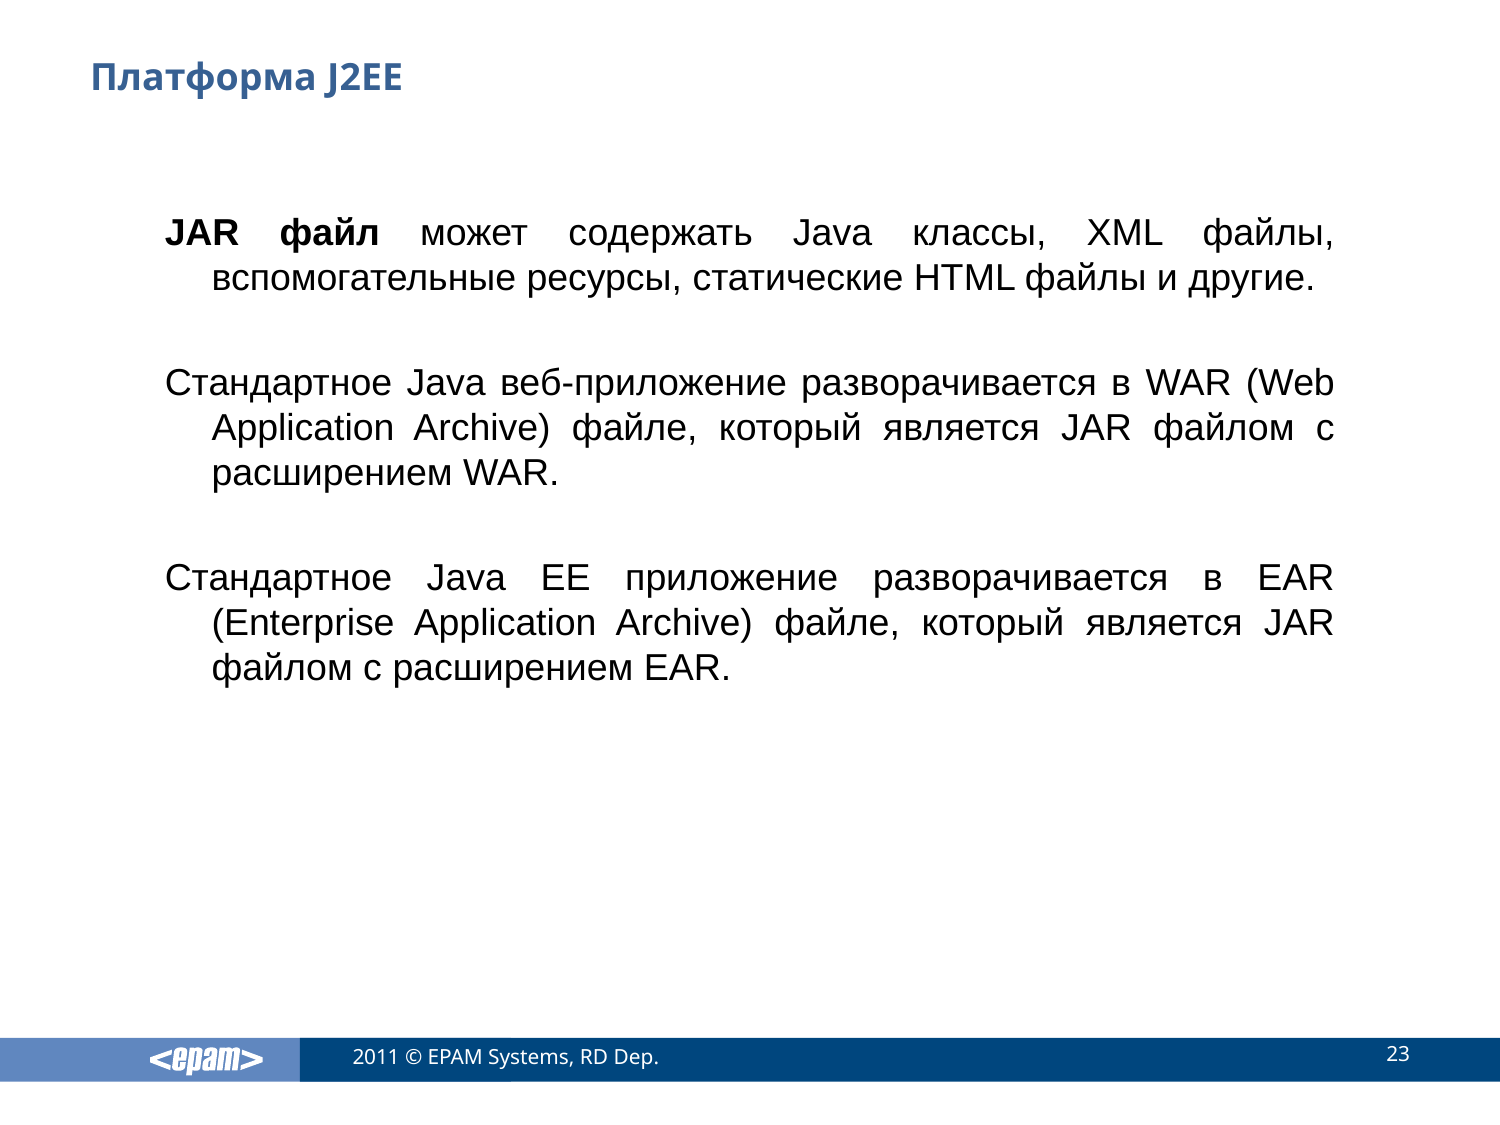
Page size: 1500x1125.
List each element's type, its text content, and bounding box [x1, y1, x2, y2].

title Платформа J2EE [75, 45, 1425, 163]
slide_number 23 [1262, 1025, 1425, 1085]
footer 2011 © EPAM Systems, RD Dep. [337, 1028, 738, 1088]
list JAR файл может содержать Java классы, XML файлы, вспомогательные ресурсы, статические HTML файлы и другие. Стандартное Java веб-приложение разворачивается в WAR (Web Application Archive) файле, который является JAR файлом с расширением WAR. Стандартное Java EE приложение разворачивается в EAR (Enterprise Application Archive) файле, который является JAR файлом с расширением EAR. [150, 200, 1350, 988]
